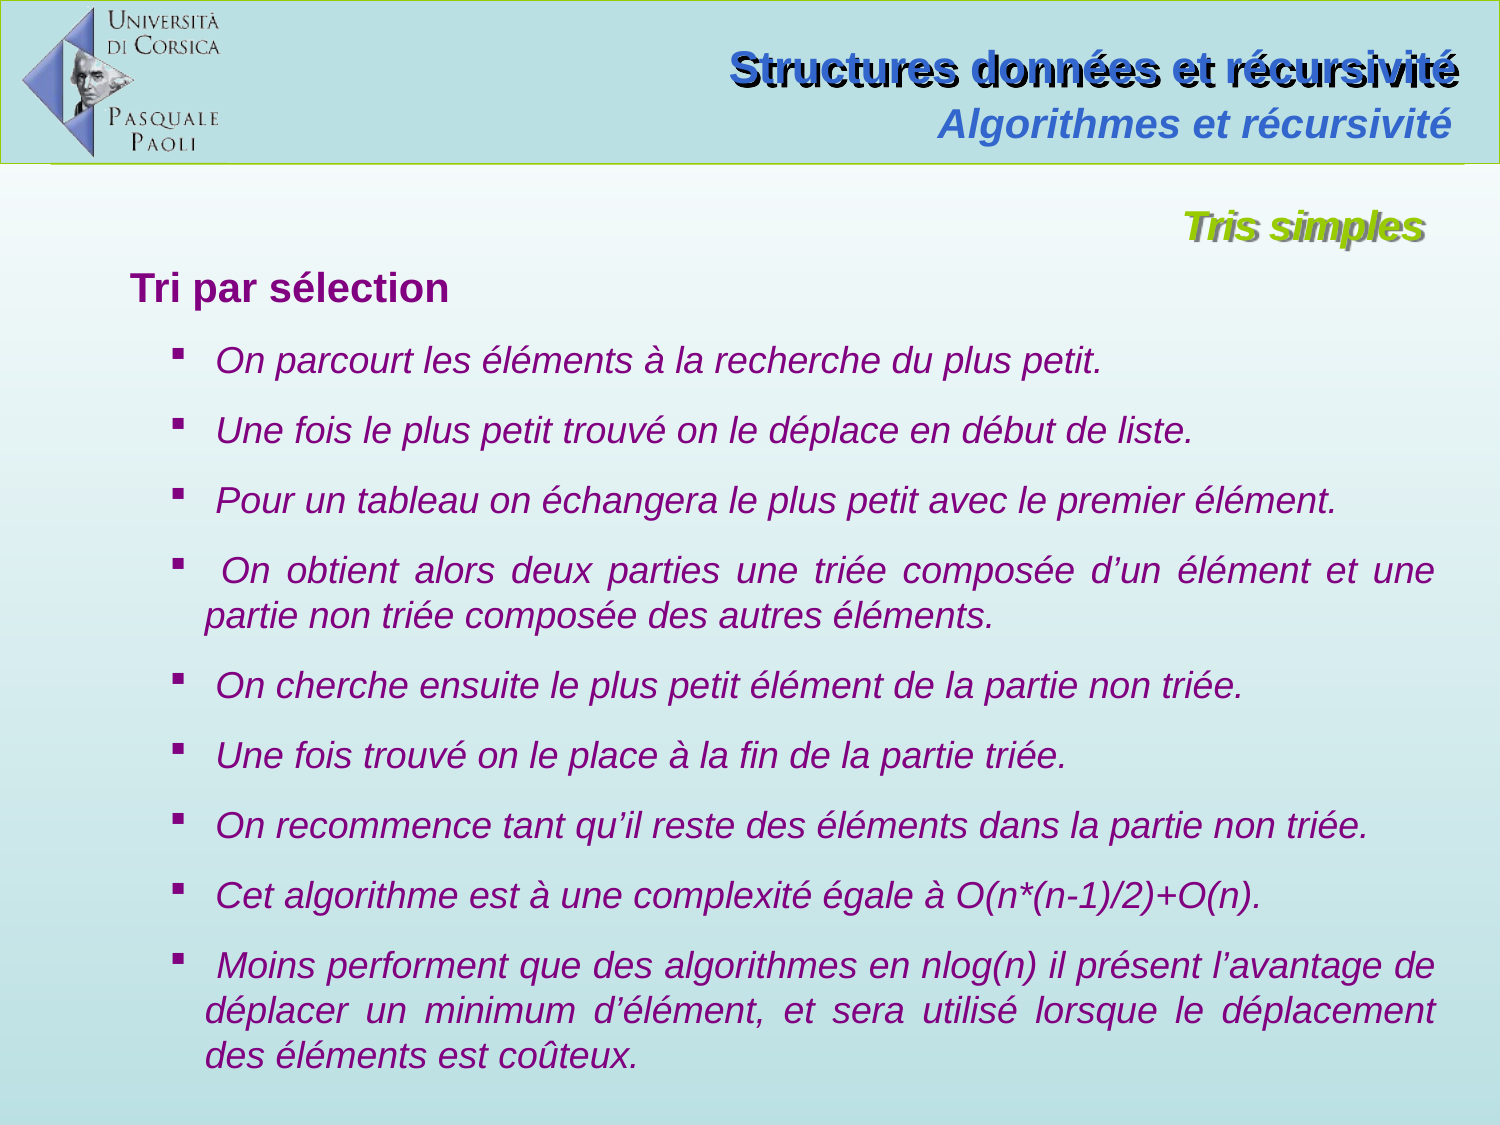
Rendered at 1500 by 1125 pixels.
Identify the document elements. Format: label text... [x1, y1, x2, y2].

text_box Algorithmes et récursivité [922, 89, 1468, 155]
picture [21, 5, 221, 159]
text_box Structures données et récursivité [713, 29, 1472, 100]
text_box [0, 0, 1500, 164]
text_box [50, 163, 1465, 1093]
